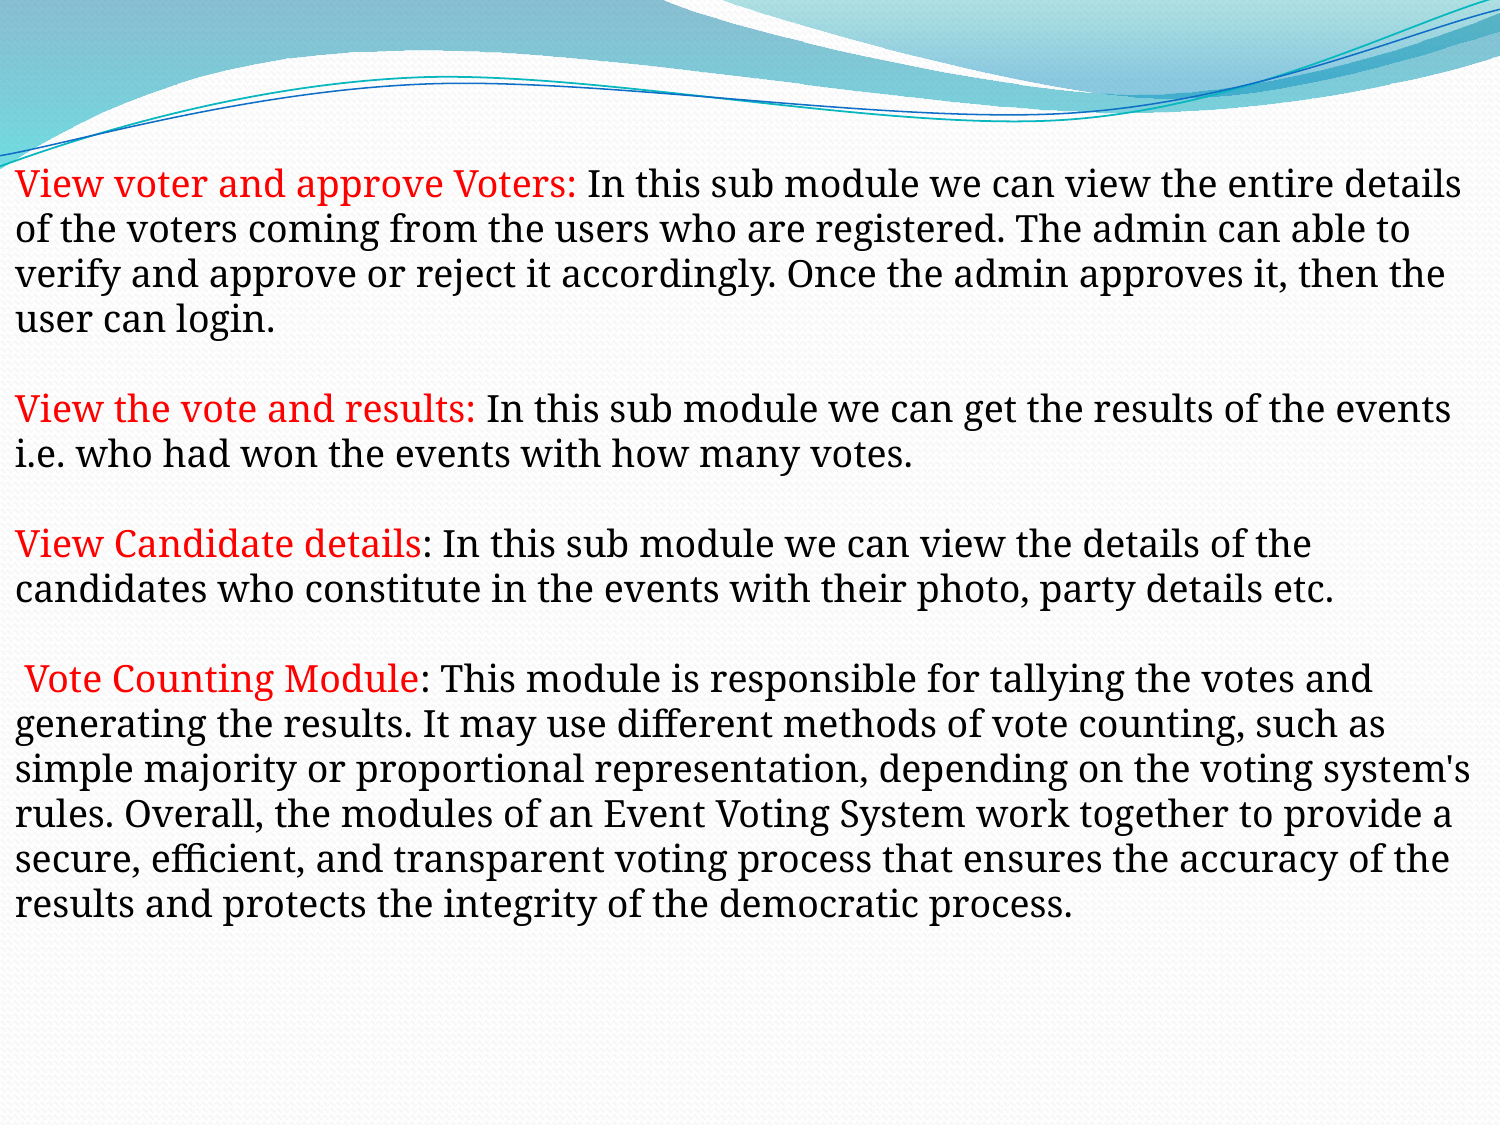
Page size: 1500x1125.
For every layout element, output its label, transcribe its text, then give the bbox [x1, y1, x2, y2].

text_box View voter and approve Voters: In this sub module we can view the entire details of the voters coming from the users who are registered. The admin can able to verify and approve or reject it accordingly. Once the admin approves it, then the user can login. View the vote and results: In this sub module we can get the results of the events i.e. who had won the events with how many votes. View Candidate details: In this sub module we can view the details of the candidates who constitute in the events with their photo, party details etc. Vote Counting Module: This module is responsible for tallying the votes and generating the results. It may use different methods of vote counting, such as simple majority or proportional representation, depending on the voting system's rules. Overall, the modules of an Event Voting System work together to provide a secure, efficient, and transparent voting process that ensures the accuracy of the results and protects the integrity of the democratic process. [0, 152, 1500, 933]
